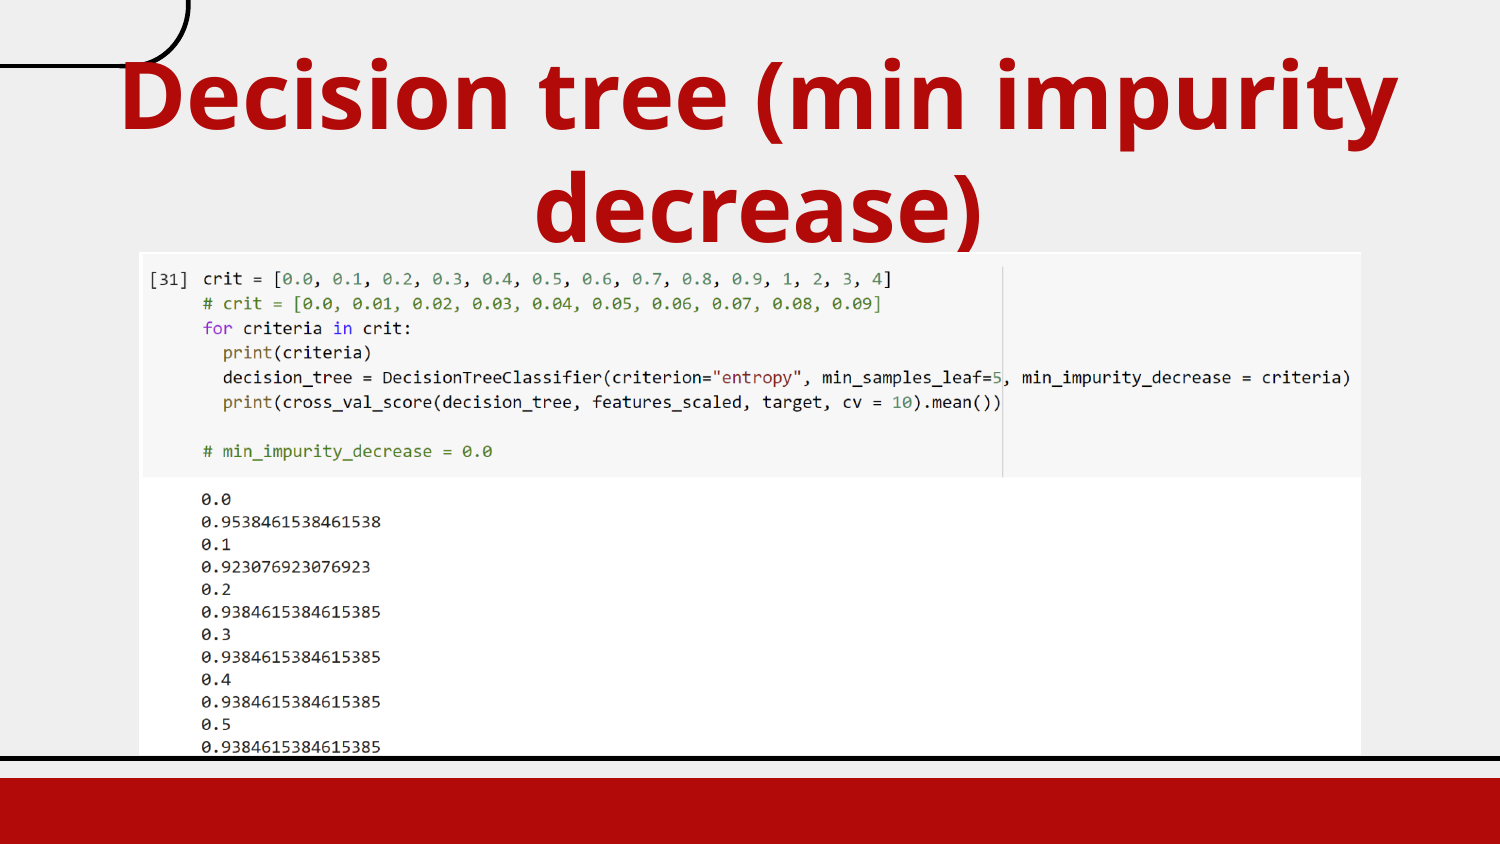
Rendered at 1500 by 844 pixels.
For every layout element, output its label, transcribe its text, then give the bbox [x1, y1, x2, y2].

picture [139, 252, 1361, 755]
title Decision tree (min impurity decrease) [97, 101, 1420, 196]
